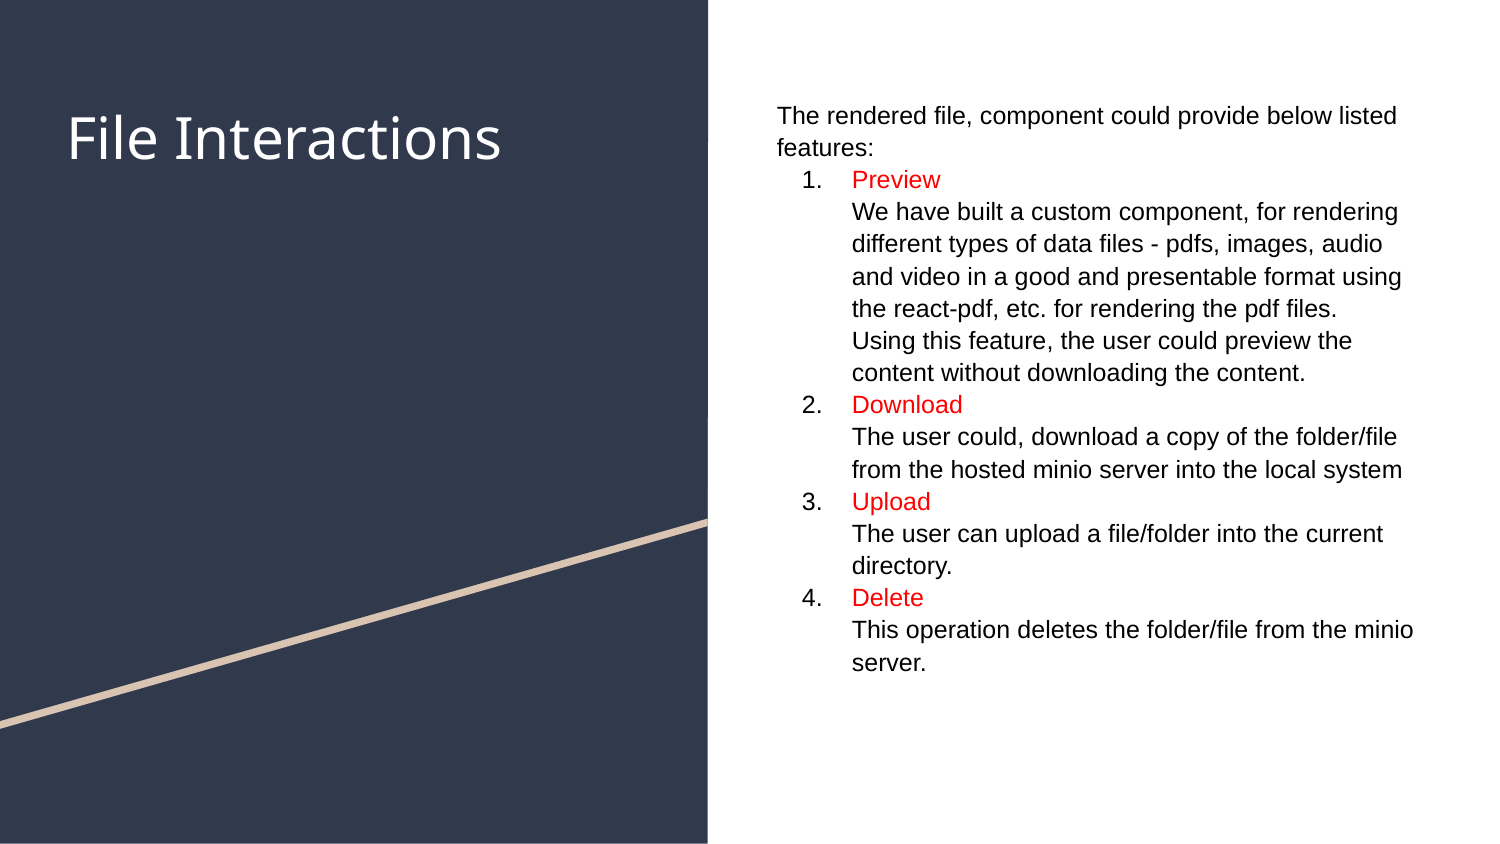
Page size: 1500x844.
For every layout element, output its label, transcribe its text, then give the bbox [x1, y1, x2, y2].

list The rendered file, component could provide below listed features: Preview We have built a custom component, for rendering different types of data files - pdfs, images, audio and video in a good and presentable format using the react-pdf, etc. for rendering the pdf files. Using this feature, the user could preview the content without downloading the content. Download The user could, download a copy of the folder/file from the hosted minio server into the local system Upload The user can upload a file/folder into the current directory. Delete This operation deletes the folder/file from the minio server. [761, 82, 1446, 755]
title File Interactions [51, 82, 660, 494]
